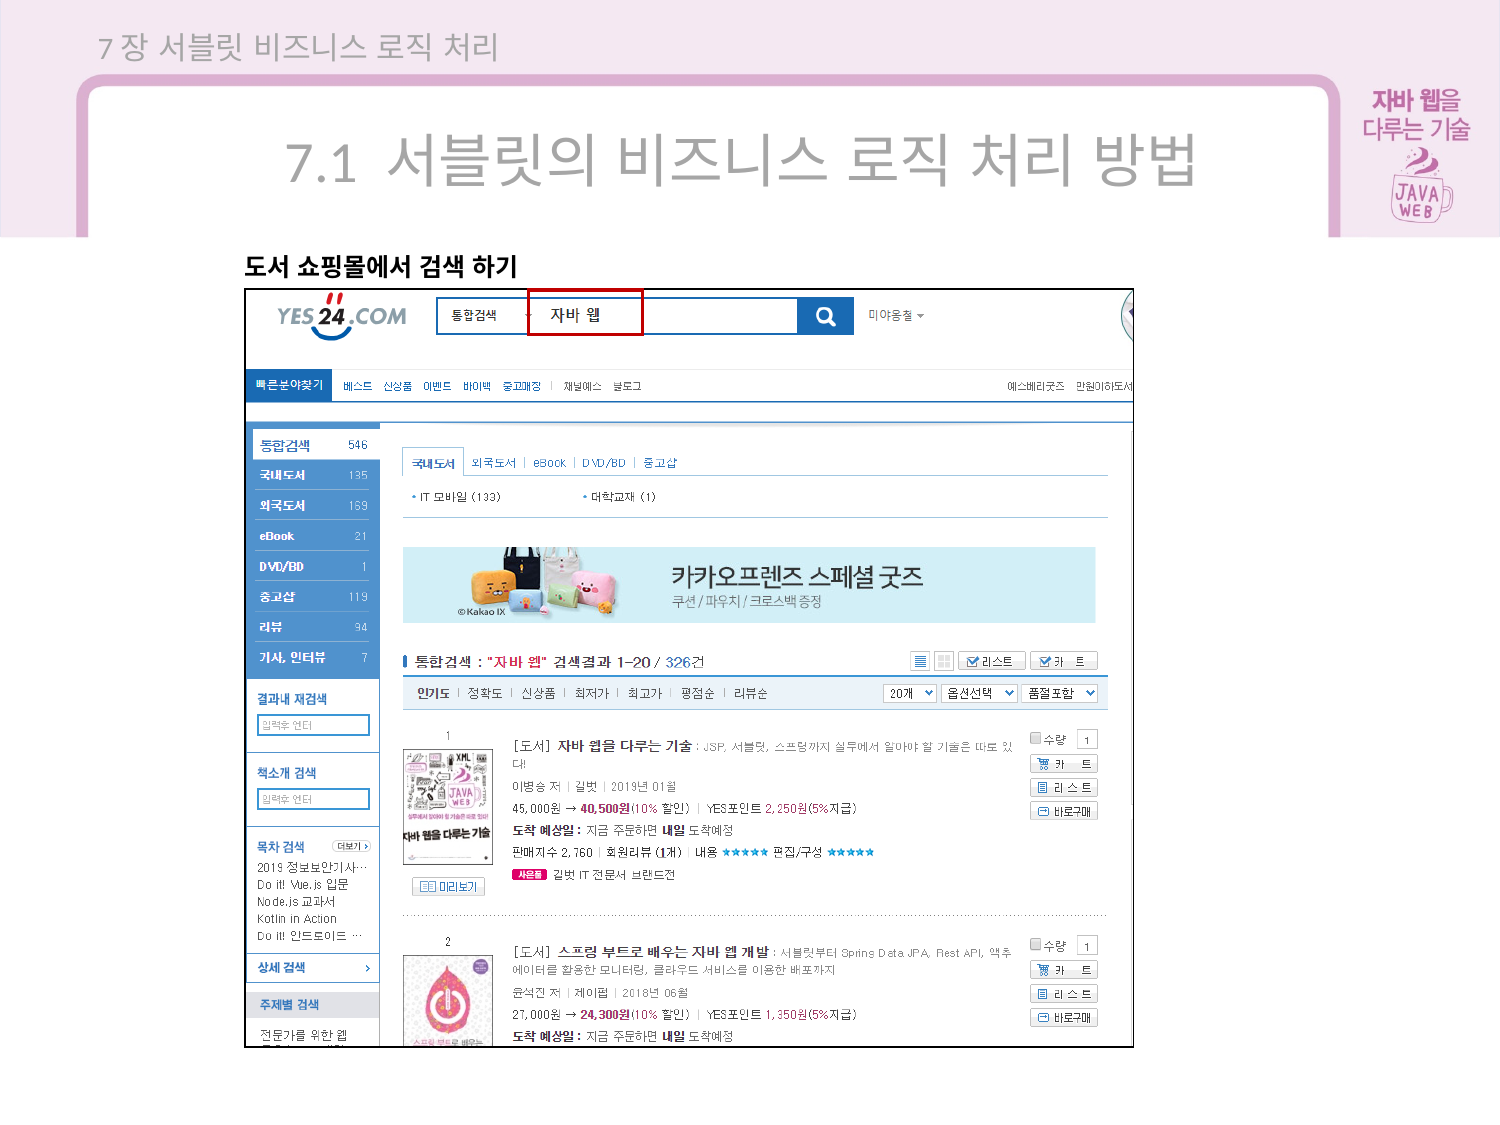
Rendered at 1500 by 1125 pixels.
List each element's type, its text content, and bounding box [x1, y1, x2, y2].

picture [0, 0, 1500, 1125]
text_box 7.1 서블릿의 비즈니스 로직 처리 방법 [217, 117, 1268, 202]
text_box 도서 쇼핑몰에서 검색 하기 [229, 244, 1354, 290]
text_box 7장 서블릿 비즈니스 로직 처리 [82, 0, 1133, 74]
